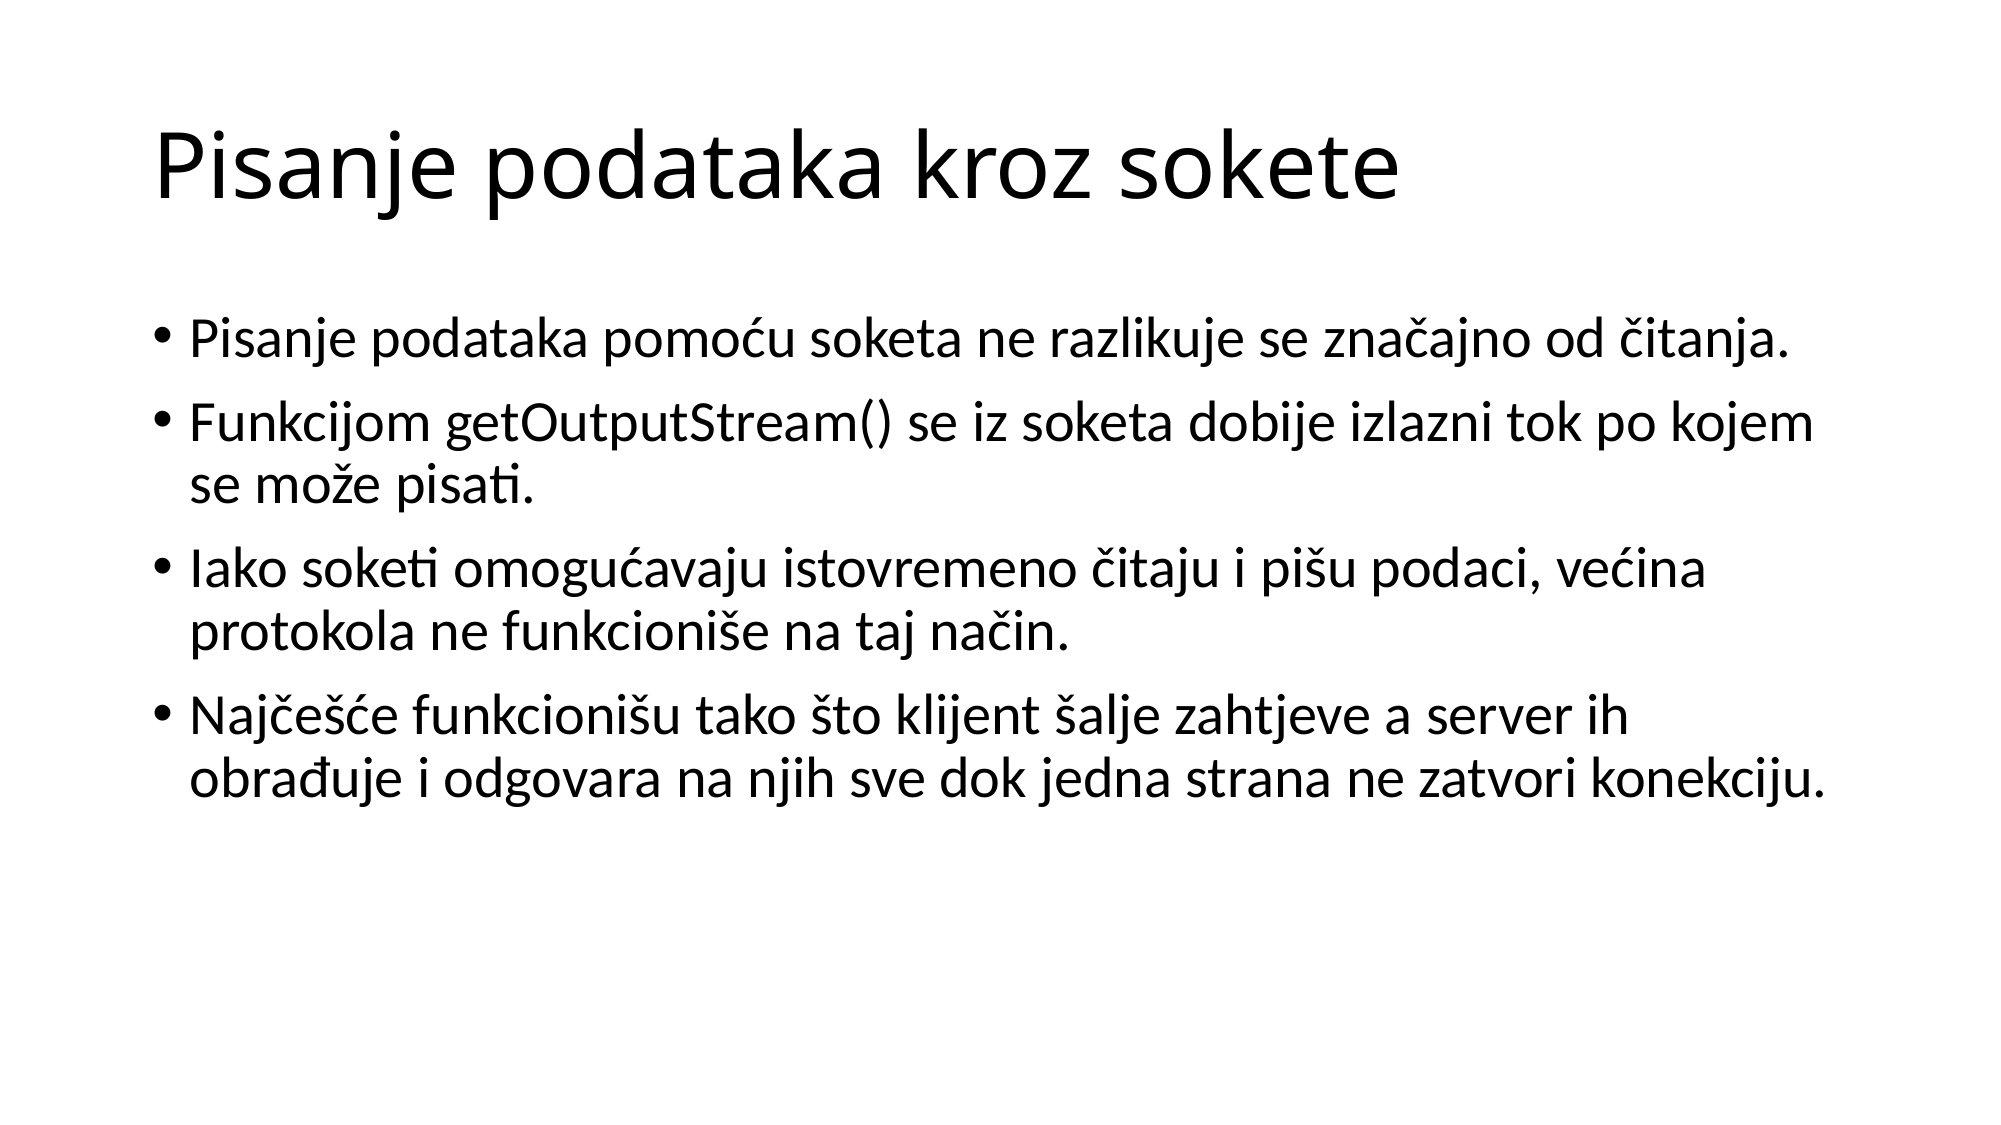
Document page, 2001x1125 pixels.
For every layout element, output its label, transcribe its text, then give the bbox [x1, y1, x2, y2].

list Pisanje podataka pomoću soketa ne razlikuje se značajno od čitanja. Funkcijom getOutputStream() se iz soketa dobije izlazni tok po kojem se može pisati. Iako soketi omogućavaju istovremeno čitaju i pišu podaci, većina protokola ne funkcioniše na taj način. Najčešće funkcionišu tako što klijent šalje zahtjeve a server ih obrađuje i odgovara na njih sve dok jedna strana ne zatvori konekciju. [137, 299, 1863, 1014]
title Pisanje podataka kroz sokete [137, 59, 1863, 278]
